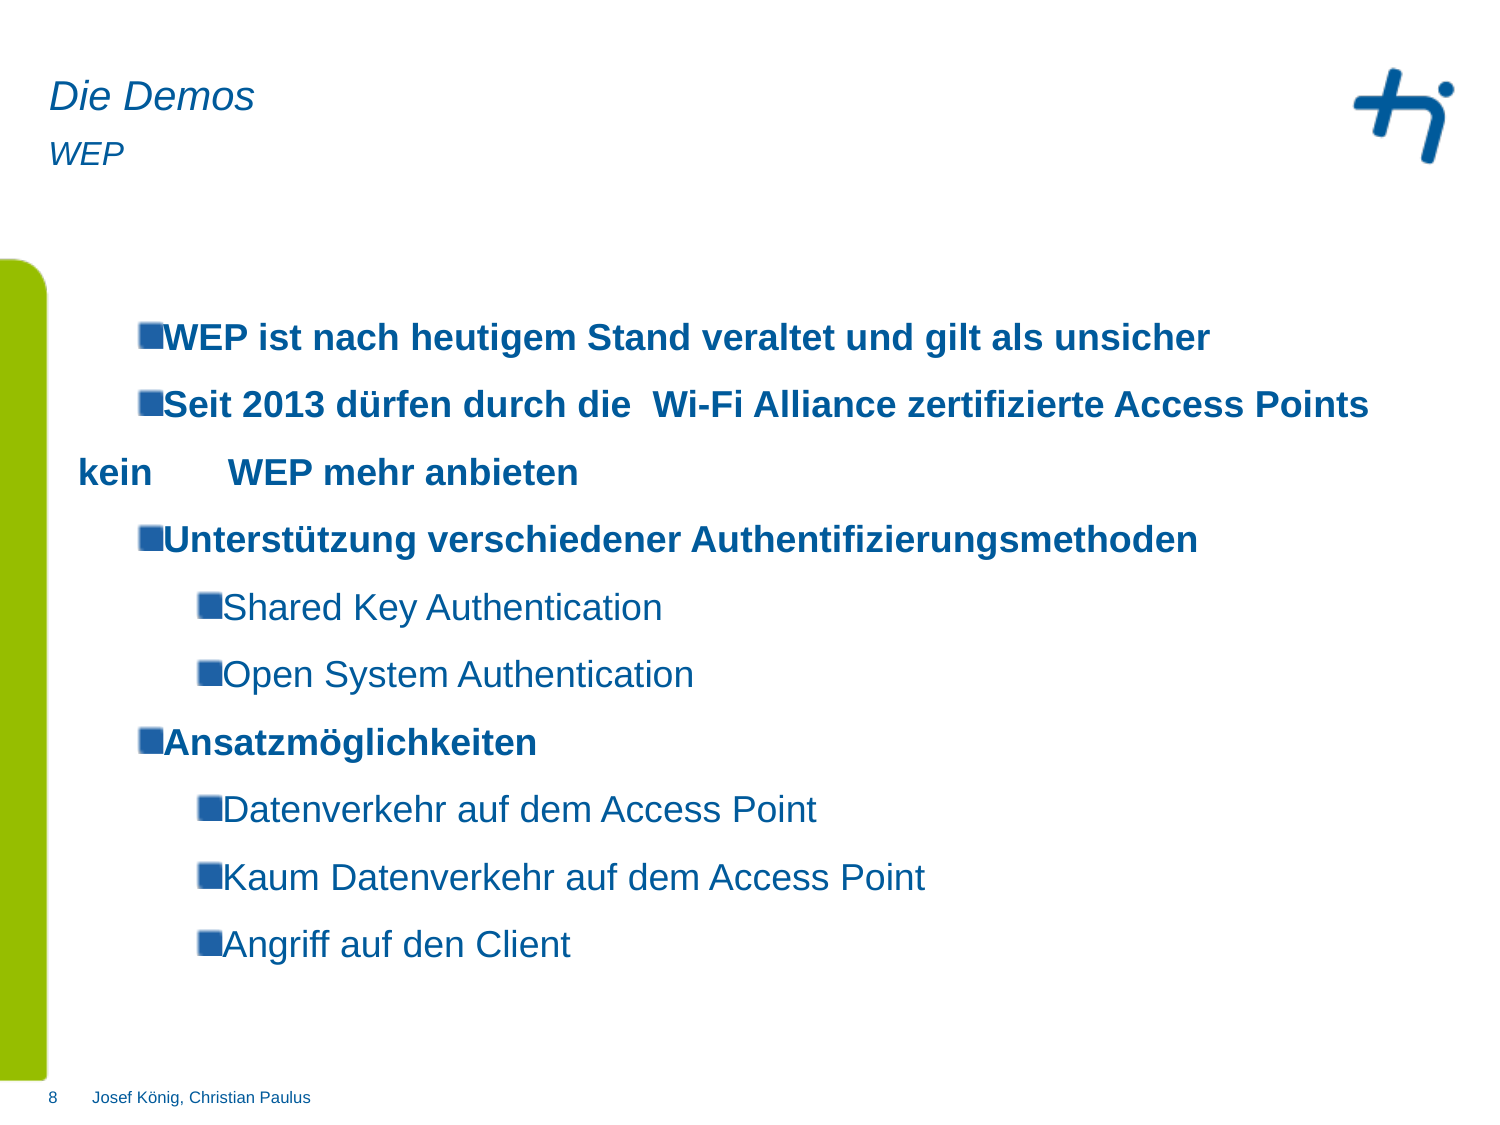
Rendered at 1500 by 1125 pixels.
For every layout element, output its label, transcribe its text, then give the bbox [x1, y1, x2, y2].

slide_number 8 [48, 1087, 80, 1122]
text_box Josef König, Christian Paulus [77, 1079, 327, 1115]
title WEP [48, 125, 1249, 180]
list WEP ist nach heutigem Stand veraltet und gilt als unsicher Seit 2013 dürfen durch die Wi-Fi Alliance zertifizierte Access Points kein WEP mehr anbieten Unterstützung verschiedener Authentifizierungsmethoden Shared Key Authentication Open System Authentication Ansatzmöglichkeiten Datenverkehr auf dem Access Point Kaum Datenverkehr auf dem Access Point Angriff auf den Client [77, 289, 1440, 1068]
text_box Die Demos [34, 61, 271, 127]
